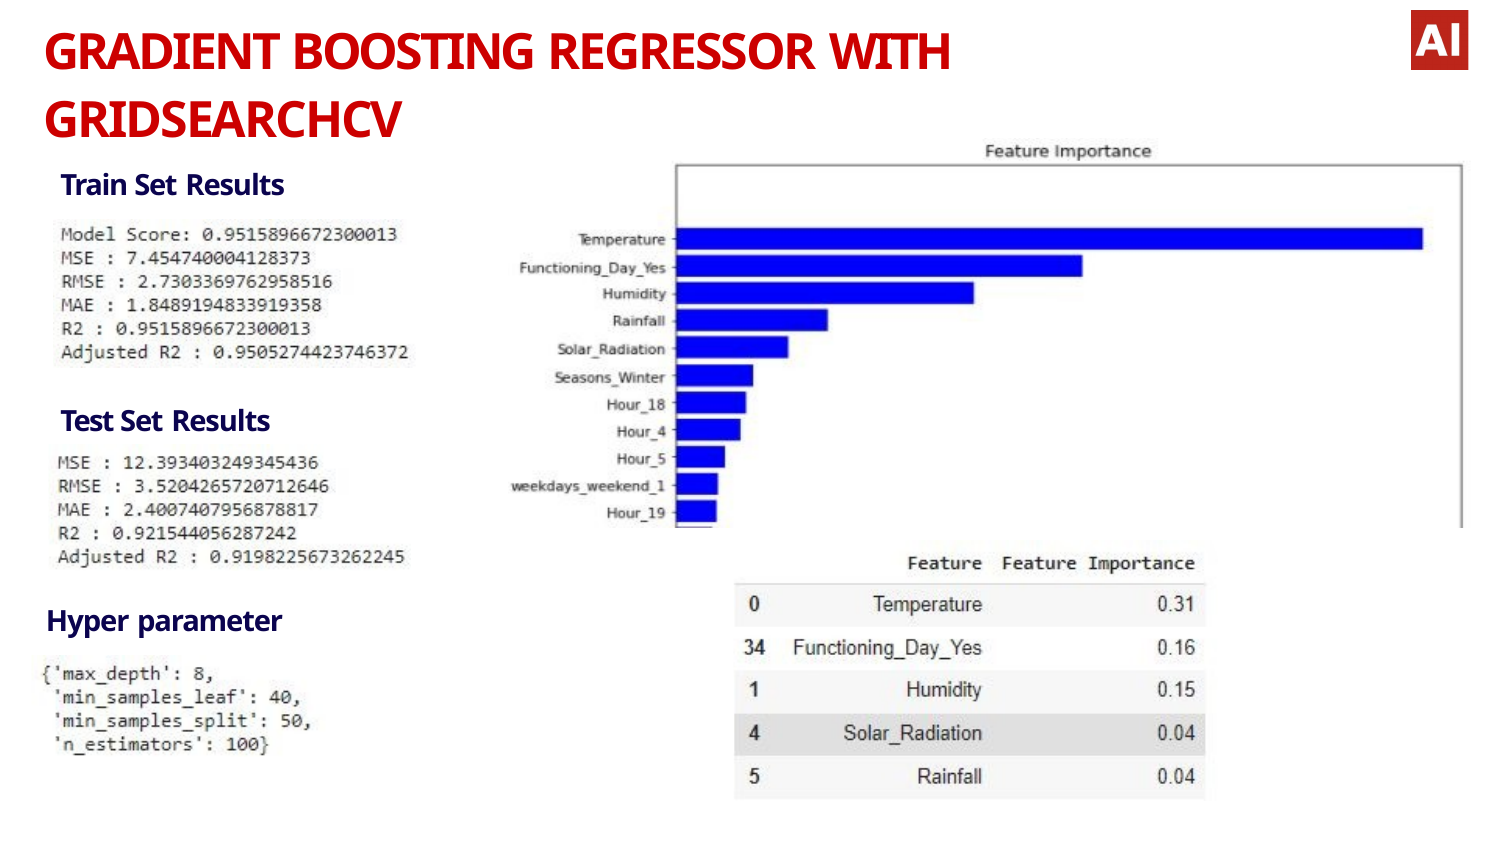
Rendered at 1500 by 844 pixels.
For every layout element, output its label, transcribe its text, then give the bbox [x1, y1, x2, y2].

text_box [53, 219, 416, 368]
title GRADIENT BOOSTING REGRESSOR WITH GRIDSEARCHCV [41, 8, 1112, 152]
text_box Train Set Results [58, 164, 320, 202]
text_box Test Set Results [58, 399, 306, 437]
text_box [733, 540, 1218, 801]
text_box [48, 444, 411, 571]
text_box Hyper parameter [43, 600, 309, 638]
text_box [31, 655, 326, 757]
text_box [508, 138, 1471, 528]
picture [1411, 10, 1469, 70]
